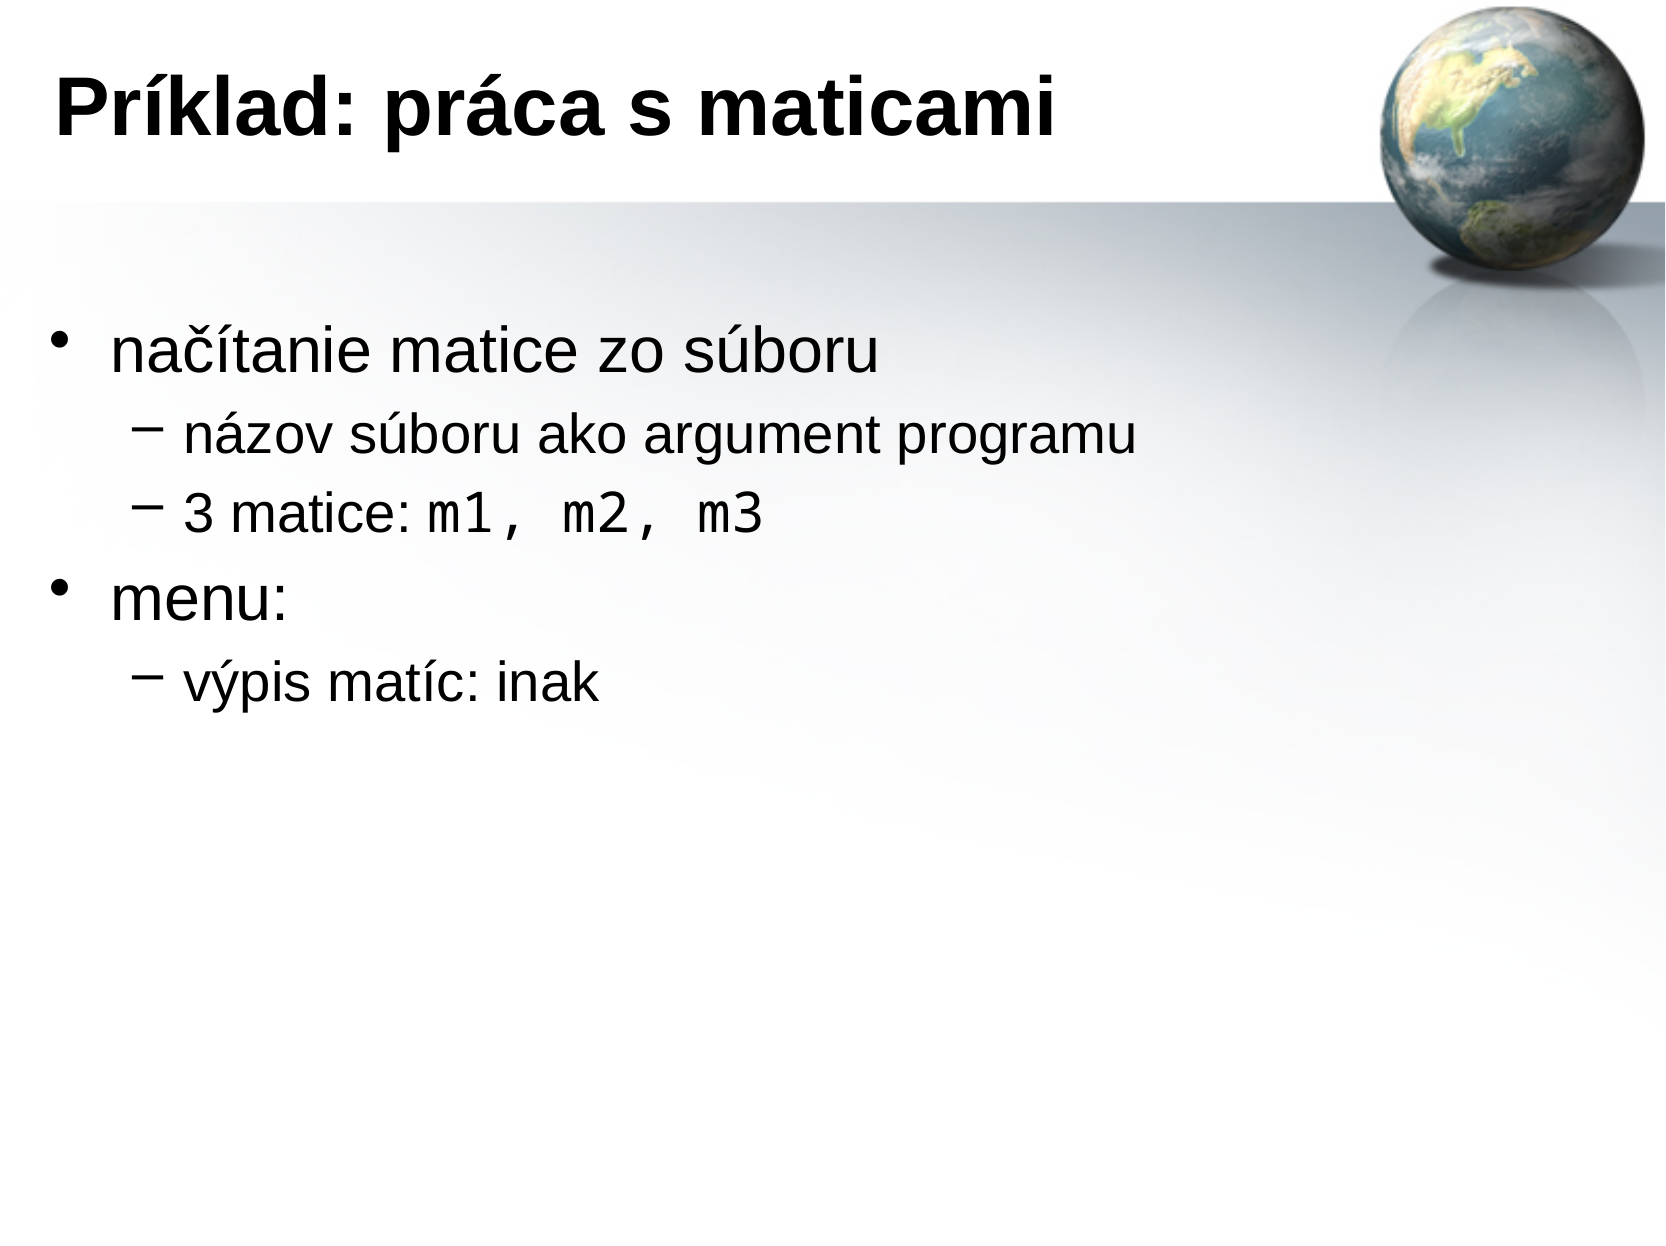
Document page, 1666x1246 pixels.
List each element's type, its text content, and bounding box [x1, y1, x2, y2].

list načítanie matice zo súboru názov súboru ako argument programu 3 matice: m1, m2, m3 menu: výpis matíc: inak [32, 300, 1632, 1100]
picture [0, 0, 1666, 1246]
title Príklad: práca s maticami [37, 24, 1375, 179]
